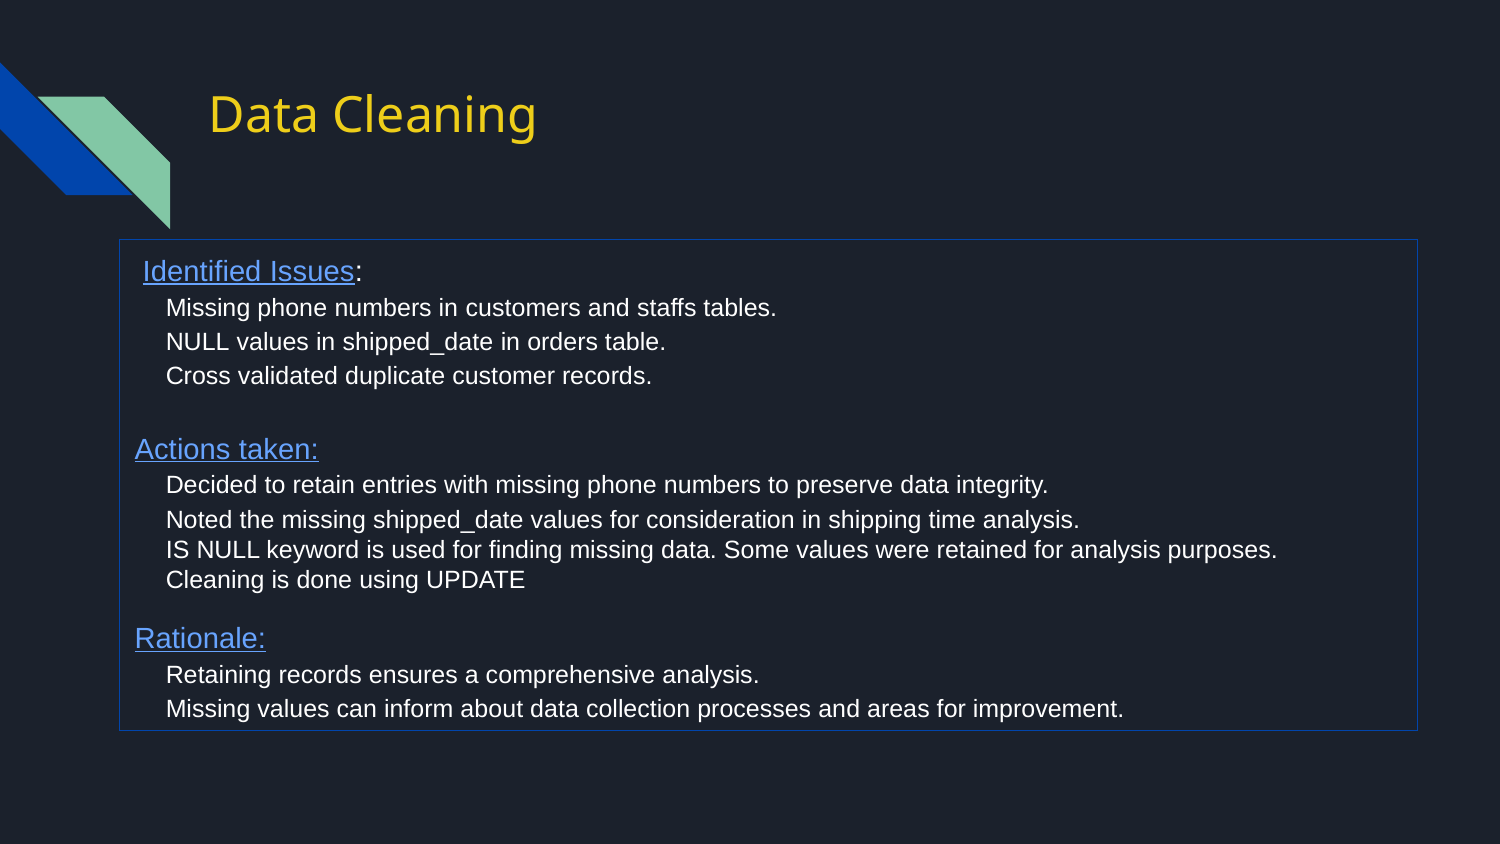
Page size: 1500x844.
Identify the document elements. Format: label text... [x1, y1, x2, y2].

title Data Cleaning [193, 67, 1500, 157]
text_box Identified Issues: Missing phone numbers in customers and staffs tables. NULL values in shipped_date in orders table. Cross validated duplicate customer records. Actions taken: Decided to retain entries with missing phone numbers to preserve data integrity. Noted the missing shipped_date values for consideration in shipping time analysis. IS NULL keyword is used for finding missing data. Some values were retained for analysis purposes. Cleaning is done using UPDATE Rationale: Retaining records ensures a comprehensive analysis. Missing values can inform about data collection processes and areas for improvement. [119, 239, 1418, 731]
